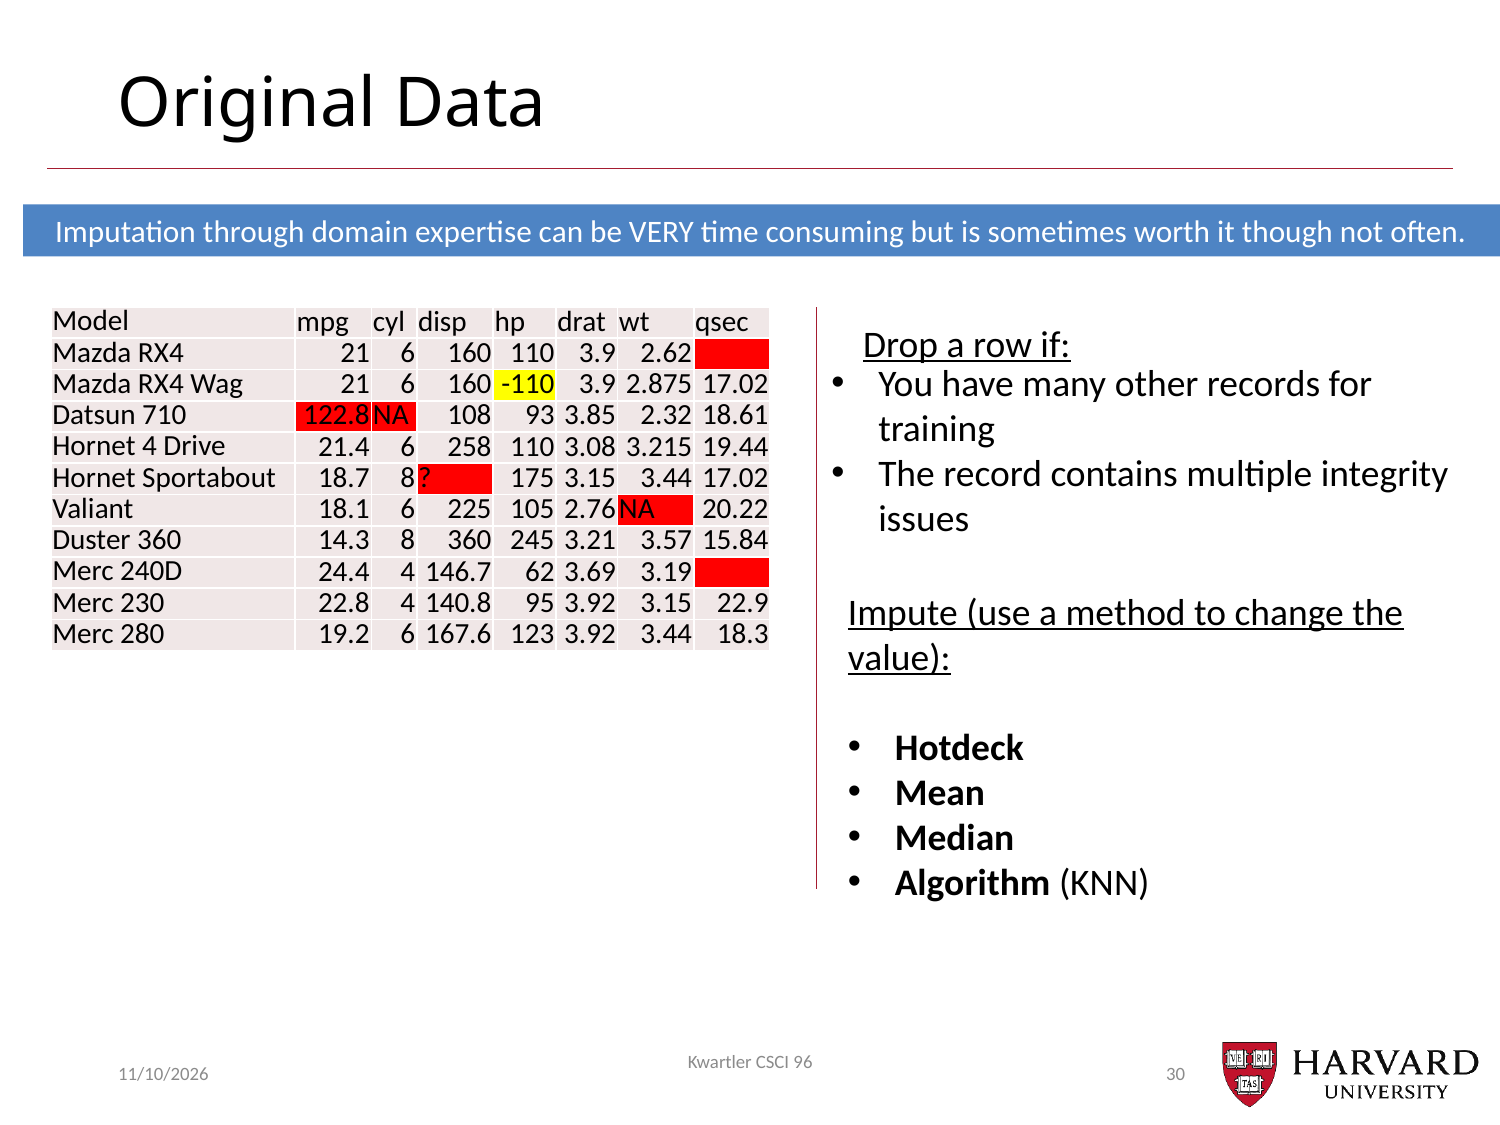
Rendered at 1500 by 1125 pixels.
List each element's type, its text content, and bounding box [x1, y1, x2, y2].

table_cell 6 [372, 433, 416, 462]
table_header Model [52, 308, 294, 337]
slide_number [103, 1042, 441, 1103]
text_box You have many other records for training The record contains multiple integrity issues [817, 351, 1477, 547]
table_cell 225 [418, 495, 492, 525]
table_cell 3.85 [557, 402, 617, 431]
table_cell 258 [418, 433, 492, 462]
table_cell 21 [296, 339, 371, 369]
table_cell Merc 230 [52, 589, 294, 619]
table_cell Mazda RX4 Wag [52, 370, 294, 400]
table_cell [695, 558, 769, 587]
table_cell 2.32 [618, 402, 693, 431]
table_cell 2.62 [618, 339, 693, 369]
text_box Drop a row if: [848, 312, 1086, 373]
table_cell 167.6 [418, 620, 492, 650]
table_cell Valiant [52, 495, 294, 525]
table_cell 93 [494, 402, 555, 431]
text_box Impute (use a method to change the value): Hotdeck Mean Median Algorithm (KNN) [833, 580, 1500, 911]
table_cell 4 [372, 558, 416, 587]
table_cell 3.44 [618, 464, 693, 494]
table_cell Hornet 4 Drive [52, 433, 294, 462]
table_cell 20.22 [695, 495, 769, 525]
table_cell 62 [494, 558, 555, 587]
table_cell 95 [494, 589, 555, 619]
table_cell 3.21 [557, 527, 617, 556]
table_cell Merc 280 [52, 620, 294, 650]
table_cell 17.02 [695, 464, 769, 494]
table_cell Mazda RX4 [52, 339, 294, 369]
table_cell 360 [418, 527, 492, 556]
table_cell 110 [494, 433, 555, 462]
table_cell 6 [372, 370, 416, 400]
table_cell 175 [494, 464, 555, 494]
table_cell 3.9 [557, 339, 617, 369]
table_cell 3.92 [557, 589, 617, 619]
table_cell ? [418, 464, 492, 494]
table_cell 19.44 [695, 433, 769, 462]
table_cell 3.44 [618, 620, 693, 650]
table_cell 3.15 [557, 464, 617, 494]
text_box Imputation through domain expertise can be VERY time consuming but is sometimes worth it though not often. [23, 204, 1500, 257]
table_cell 6 [372, 620, 416, 650]
table_cell 2.76 [557, 495, 617, 525]
table_cell 21 [296, 370, 371, 400]
picture [1200, 1024, 1500, 1125]
table_cell 3.57 [618, 527, 693, 556]
table_cell 8 [372, 464, 416, 494]
table_header qsec [695, 308, 769, 337]
table_cell 24.4 [296, 558, 371, 587]
table_cell Merc 240D [52, 558, 294, 587]
table_cell 110 [494, 339, 555, 369]
table_header drat [557, 308, 617, 337]
table_cell 245 [494, 527, 555, 556]
table_cell 14.3 [296, 527, 371, 556]
table_cell 6 [372, 339, 416, 369]
table_header hp [494, 308, 555, 337]
table_cell 3.15 [618, 589, 693, 619]
table_cell 3.92 [557, 620, 617, 650]
table_cell 105 [494, 495, 555, 525]
table_cell 160 [418, 370, 492, 400]
table_cell 6 [372, 495, 416, 525]
table_cell 146.7 [418, 558, 492, 587]
table_header mpg [296, 308, 371, 337]
table_cell 18.3 [695, 620, 769, 650]
table_cell 3.19 [618, 558, 693, 587]
table_cell 3.215 [618, 433, 693, 462]
table_cell 22.8 [296, 589, 371, 619]
table_cell 17.02 [695, 370, 769, 400]
table_cell -110 [494, 370, 555, 400]
table_cell 18.7 [296, 464, 371, 494]
table_cell 19.2 [296, 620, 371, 650]
table_cell 108 [418, 402, 492, 431]
table_cell 8 [372, 527, 416, 556]
title Original Data [103, 59, 1397, 157]
table_header disp [418, 308, 492, 337]
table_cell NA [372, 402, 416, 431]
table_cell [695, 339, 769, 369]
table_cell 3.9 [557, 370, 617, 400]
table_header wt [618, 308, 693, 337]
table_cell 122.8 [296, 402, 371, 431]
slide_number 30 [1059, 1042, 1200, 1103]
table_cell 3.69 [557, 558, 617, 587]
table_cell Hornet Sportabout [52, 464, 294, 494]
table_header cyl [372, 308, 416, 337]
table_cell 18.61 [695, 402, 769, 431]
table_cell Duster 360 [52, 527, 294, 556]
table_cell 18.1 [296, 495, 371, 525]
table_cell 123 [494, 620, 555, 650]
table_cell NA [618, 495, 693, 525]
table_cell 2.875 [618, 370, 693, 400]
text_box Kwartler CSCI 96 [496, 1042, 1004, 1103]
table_cell 21.4 [296, 433, 371, 462]
table_cell 160 [418, 339, 492, 369]
table_cell 3.08 [557, 433, 617, 462]
table_cell Datsun 710 [52, 402, 294, 431]
table_cell 22.9 [695, 589, 769, 619]
table_cell 140.8 [418, 589, 492, 619]
table_cell 15.84 [695, 527, 769, 556]
table_cell 4 [372, 589, 416, 619]
